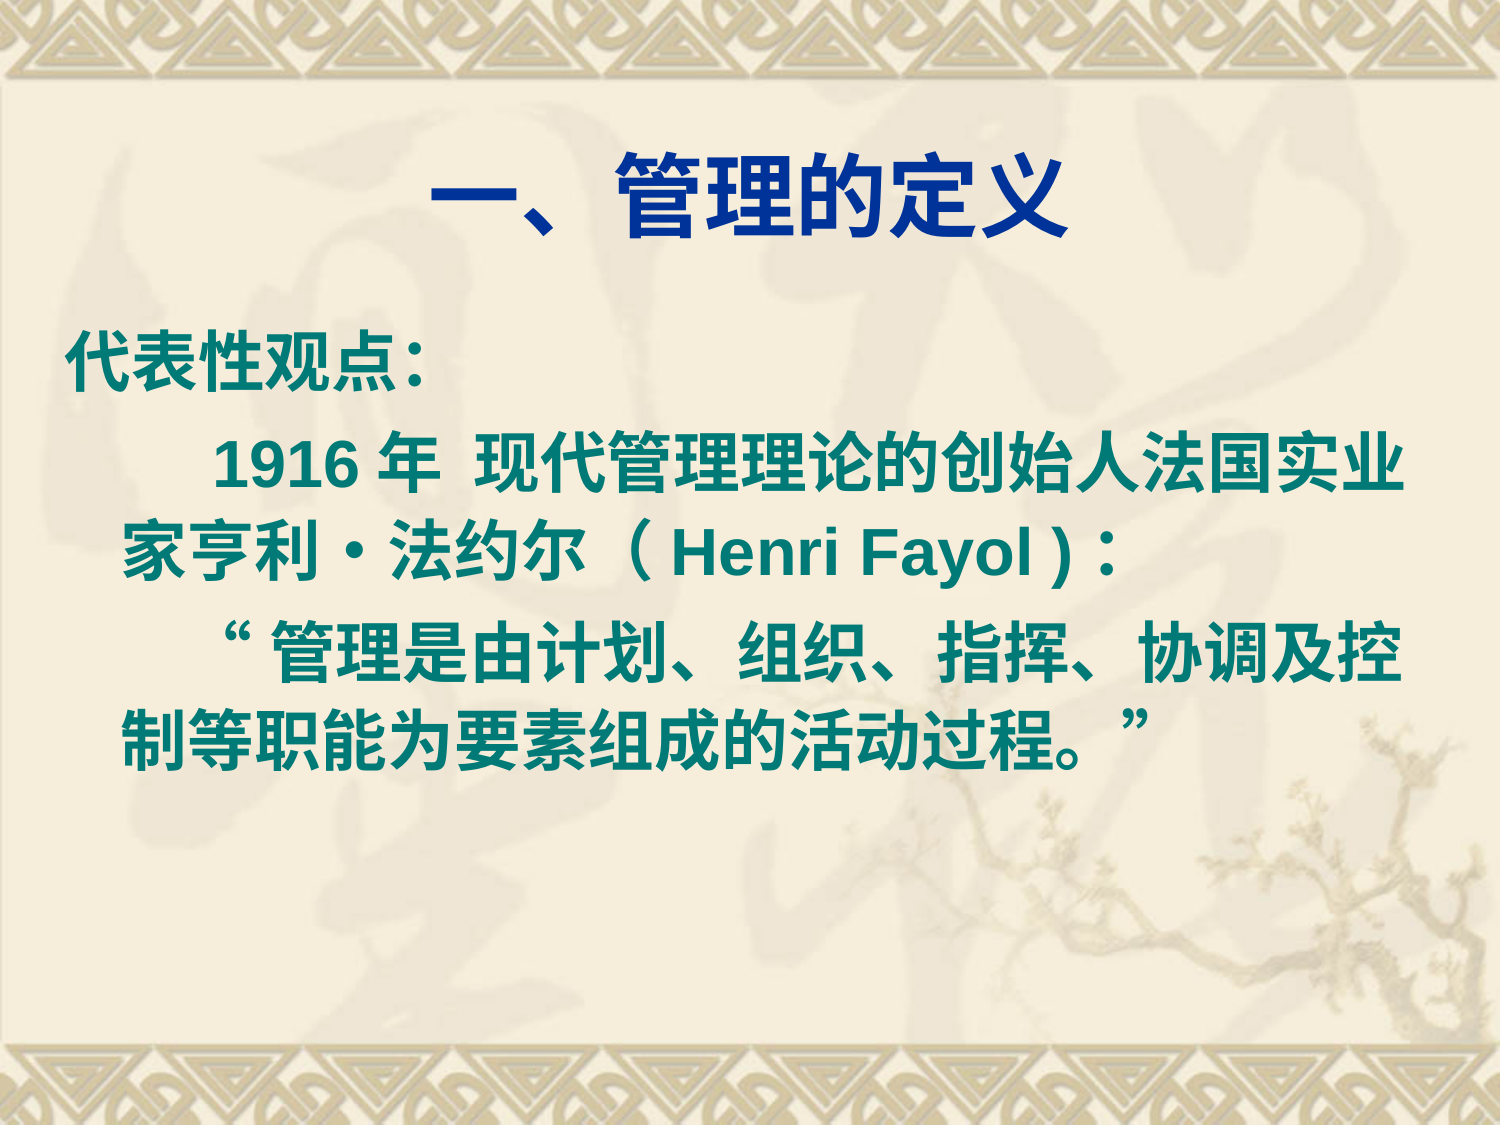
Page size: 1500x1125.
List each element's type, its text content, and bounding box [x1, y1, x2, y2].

picture [0, 0, 1500, 1125]
list 代表性观点： 1916年 现代管理理论的创始人法国实业家亨利•法约尔（Henri Fayol )： “管理是由计划、组织、指挥、协调及控制等职能为要素组成的活动过程。” [49, 312, 1451, 1001]
title 一、管理的定义 [49, 99, 1451, 288]
